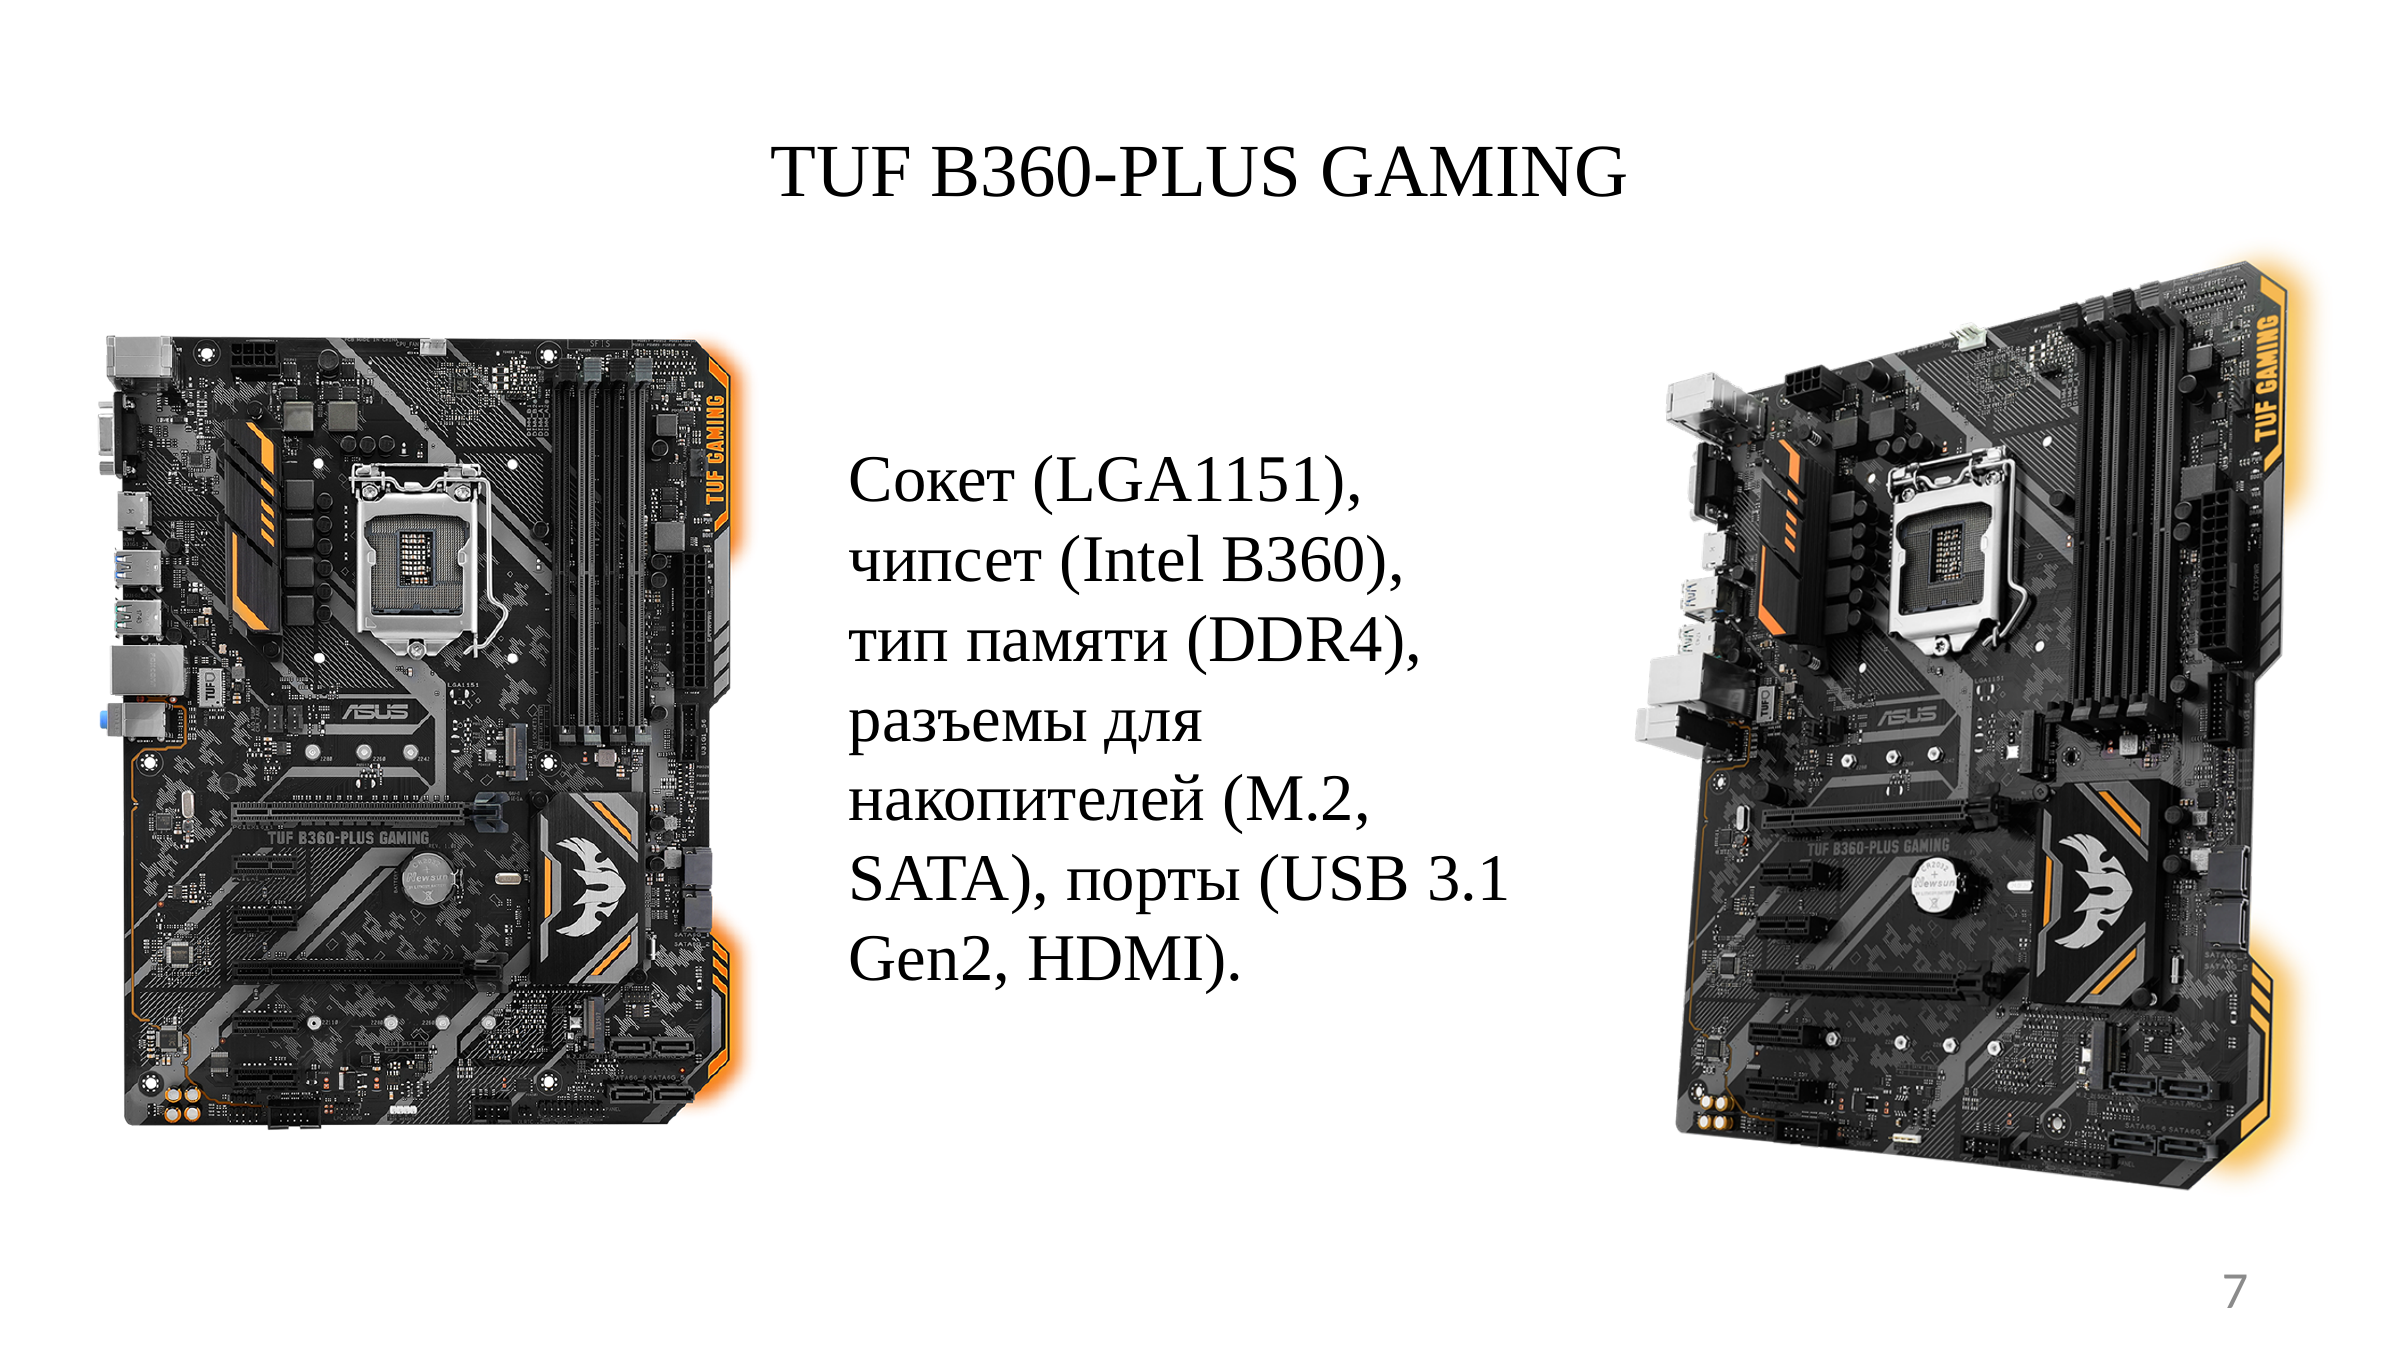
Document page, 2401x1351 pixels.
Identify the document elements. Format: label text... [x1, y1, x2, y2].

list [0, 282, 875, 1174]
slide_number 7 [1720, 1263, 2281, 1324]
text_box Сокет (LGA1151), чипсет (Intel B360), тип памяти (DDR4), разъемы для накопителей (M.2, SATA), порты (USB 3.1 Gen2, HDMI). [880, 427, 1442, 1002]
title TUF B360-PLUS GAMING [120, 54, 2281, 280]
picture [1447, 179, 2401, 1256]
